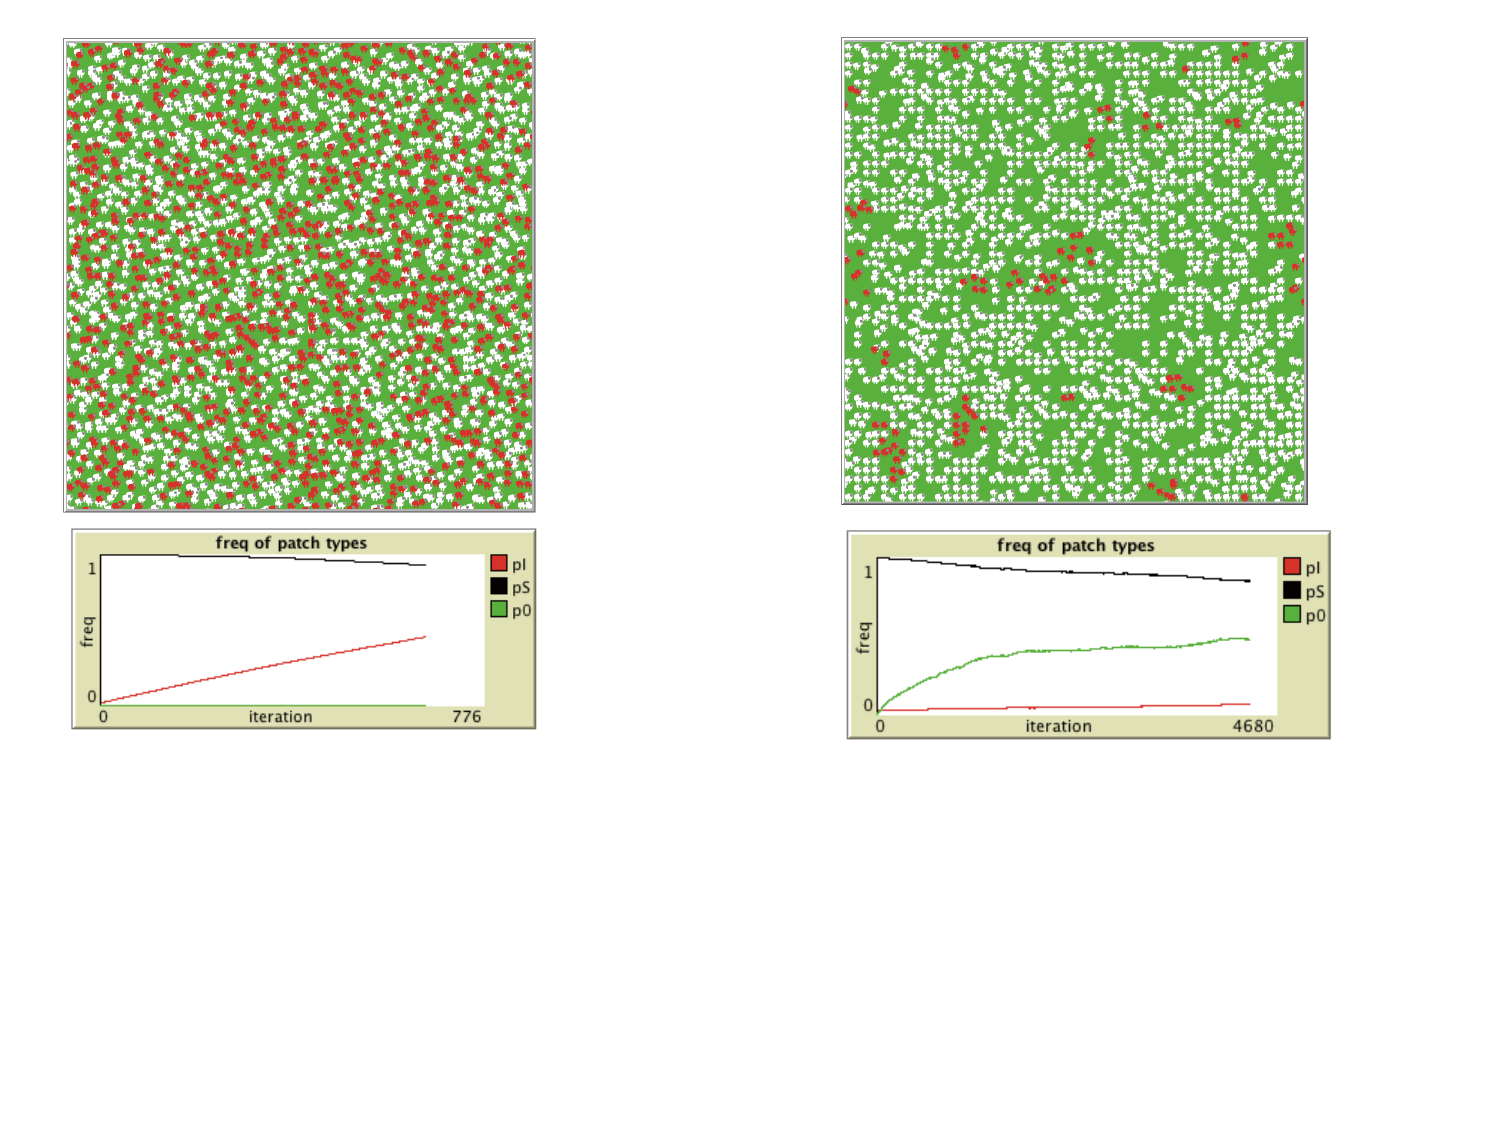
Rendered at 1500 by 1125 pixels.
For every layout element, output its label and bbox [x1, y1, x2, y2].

picture [60, 37, 537, 513]
picture [60, 520, 545, 741]
picture [837, 37, 1311, 512]
picture [837, 520, 1340, 757]
